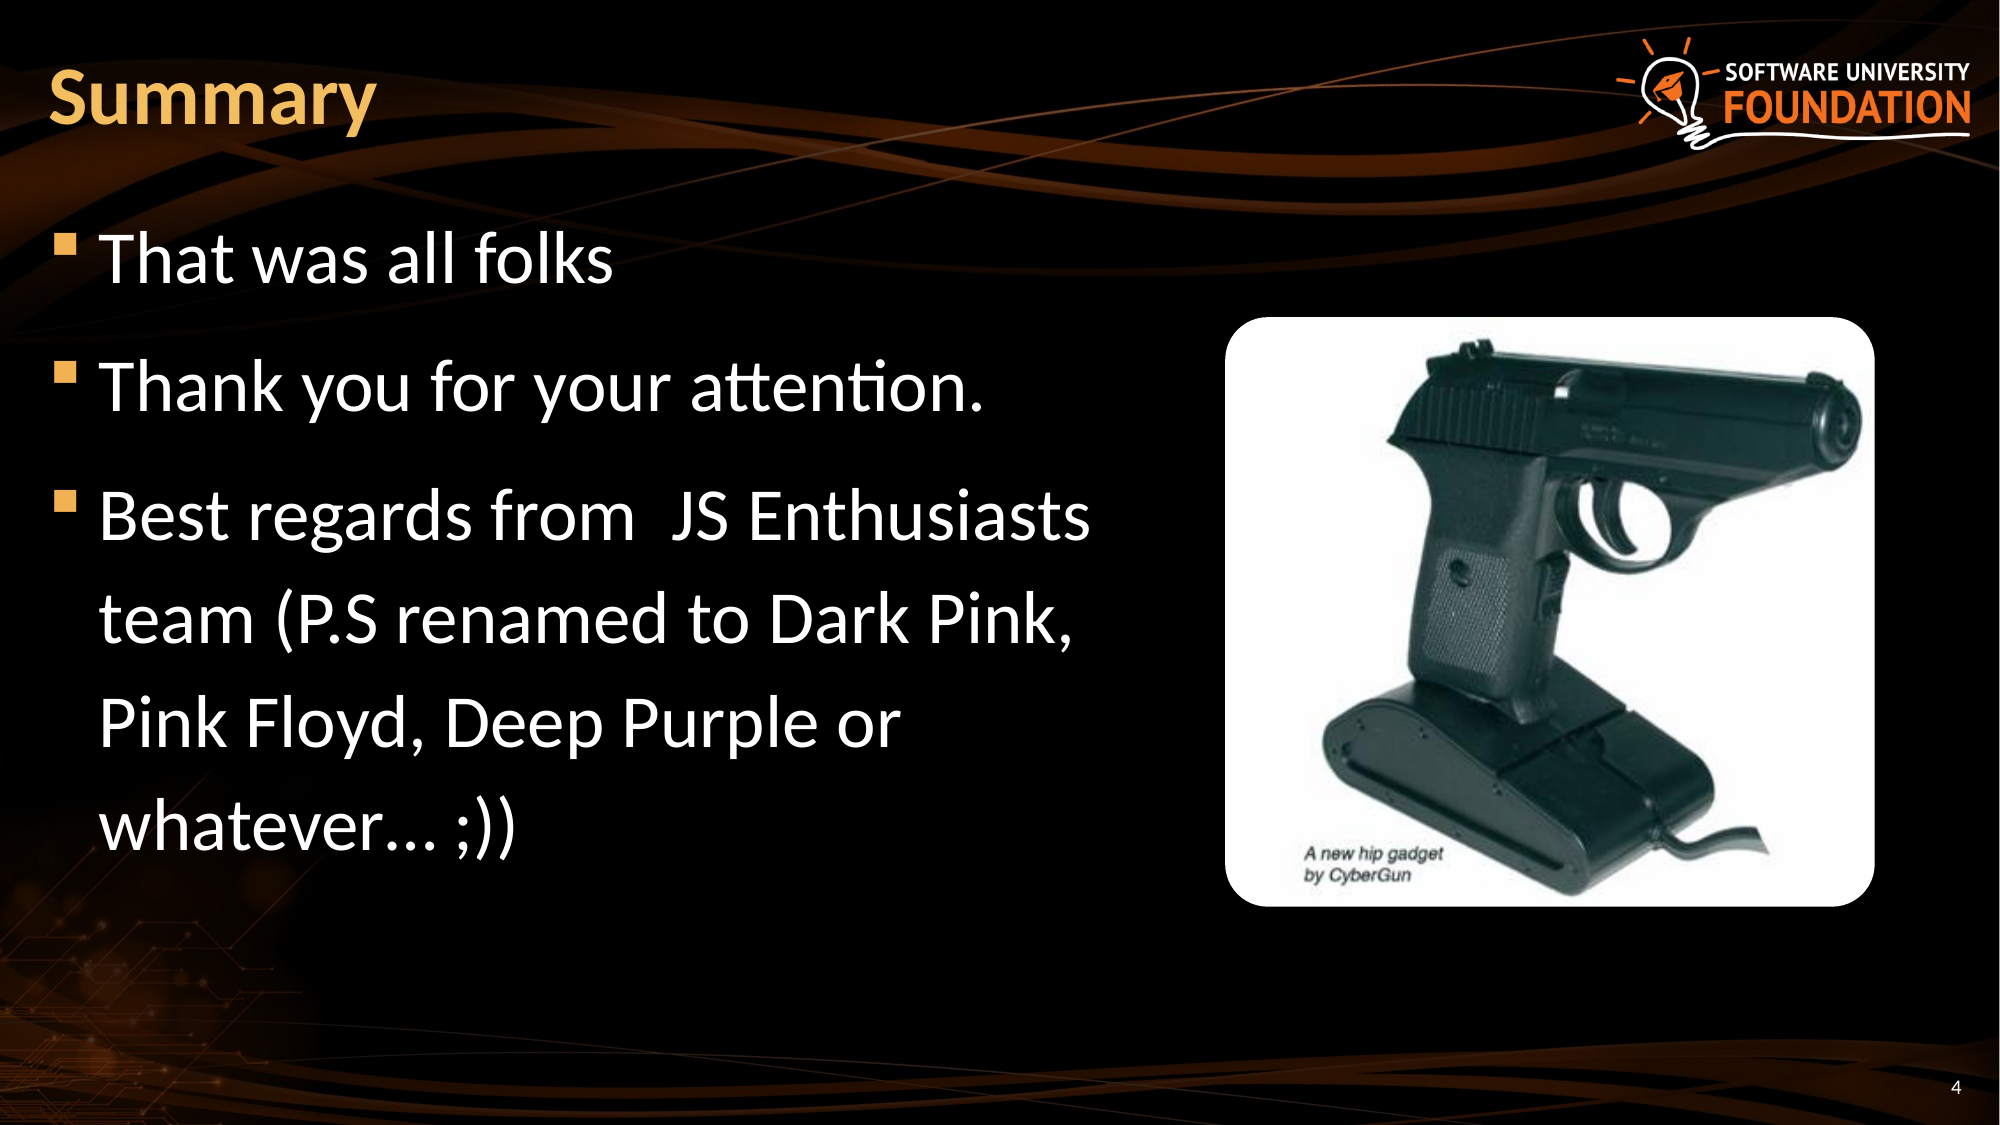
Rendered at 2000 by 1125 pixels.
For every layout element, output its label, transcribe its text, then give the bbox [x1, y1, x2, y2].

picture [0, 0, 2000, 1125]
slide_number 4 [1897, 1070, 1968, 1103]
list That was all folks Thank you for your attention. Best regards from JS Enthusiasts team (P.S renamed to Dark Pink, Pink Floyd, Deep Purple or whatever… ;)) [31, 189, 1175, 988]
title Summary [30, 6, 1602, 189]
